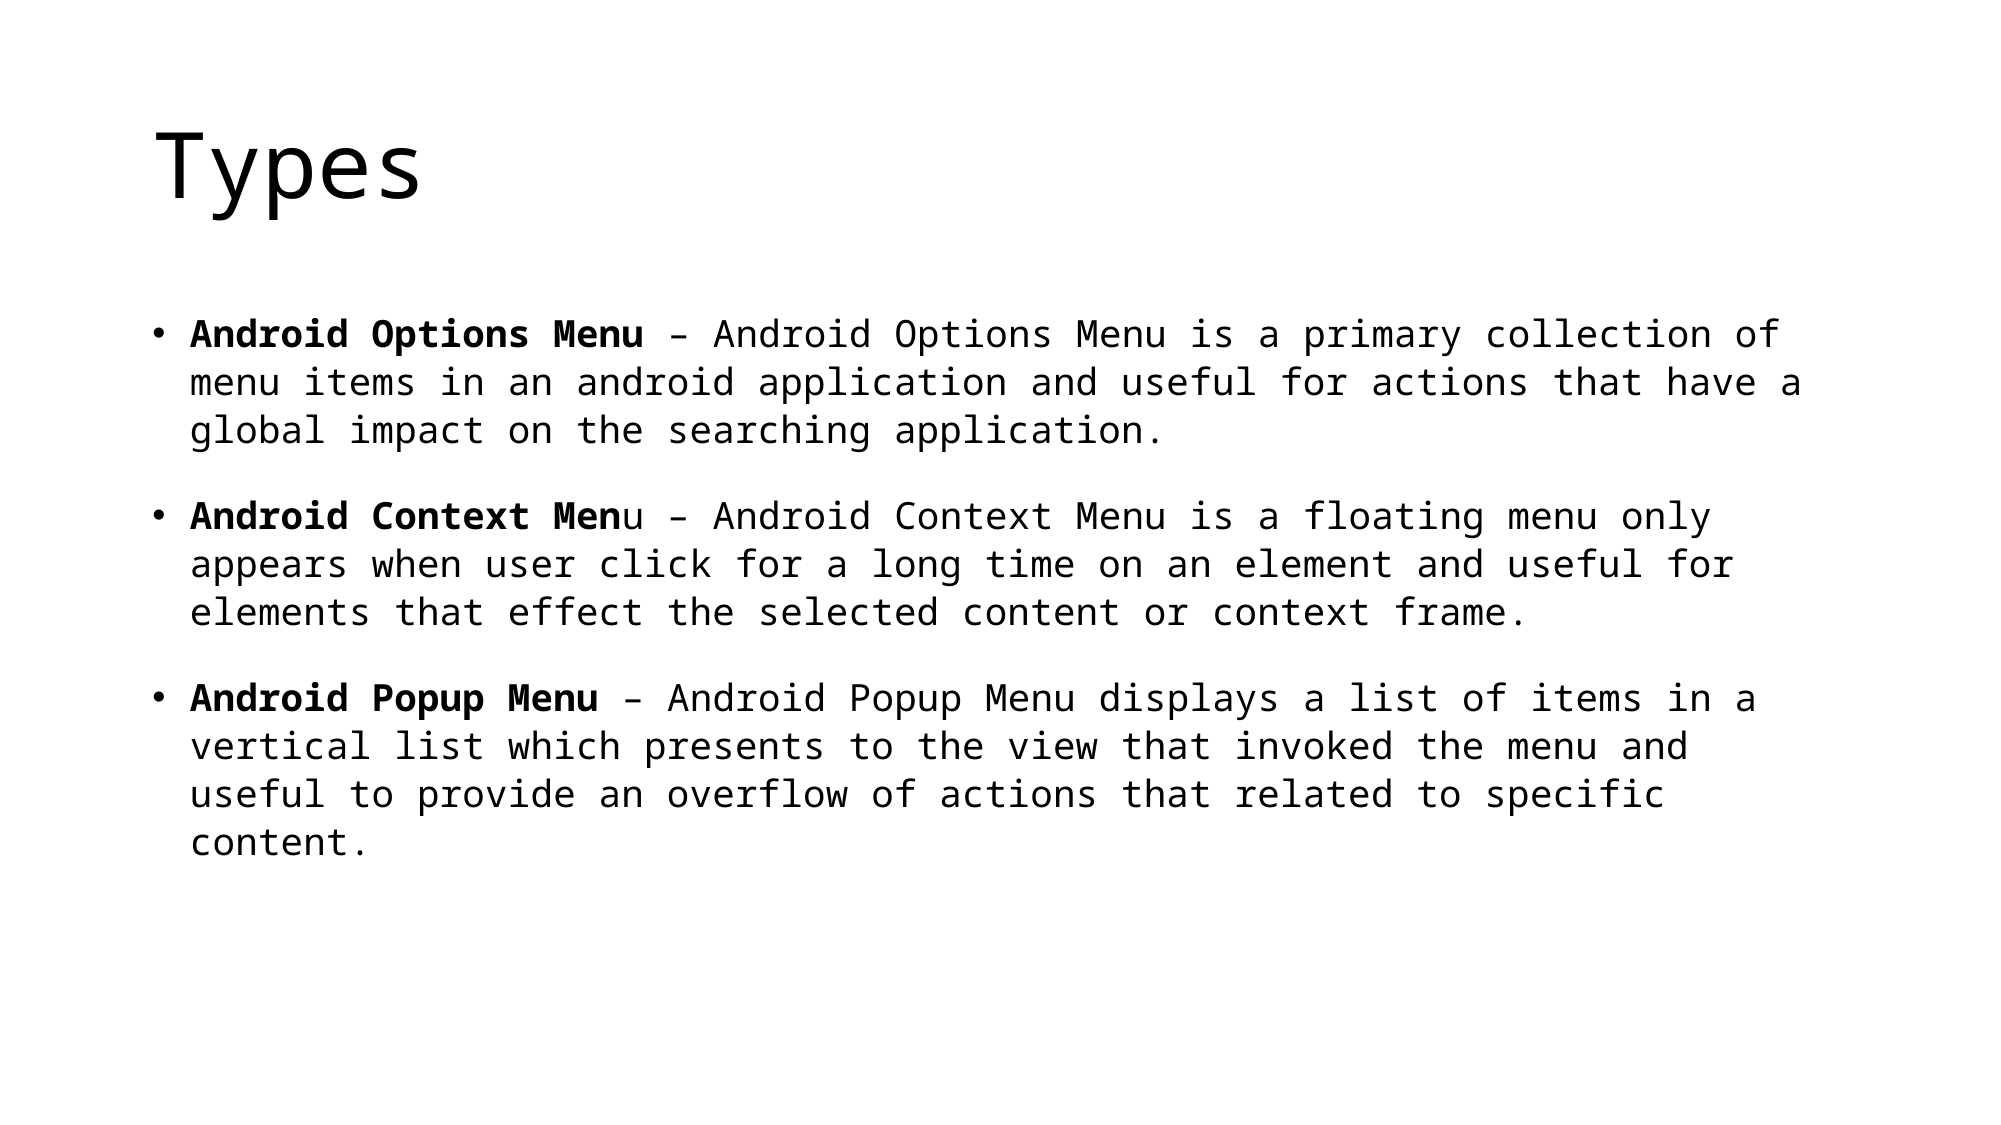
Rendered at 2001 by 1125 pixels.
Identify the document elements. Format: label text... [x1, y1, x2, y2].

list Android Options Menu – Android Options Menu is a primary collection of menu items in an android application and useful for actions that have a global impact on the searching application. Android Context Menu – Android Context Menu is a floating menu only appears when user click for a long time on an element and useful for elements that effect the selected content or context frame. Android Popup Menu – Android Popup Menu displays a list of items in a vertical list which presents to the view that invoked the menu and useful to provide an overflow of actions that related to specific content. [137, 299, 1863, 1014]
title Types [137, 59, 1863, 278]
